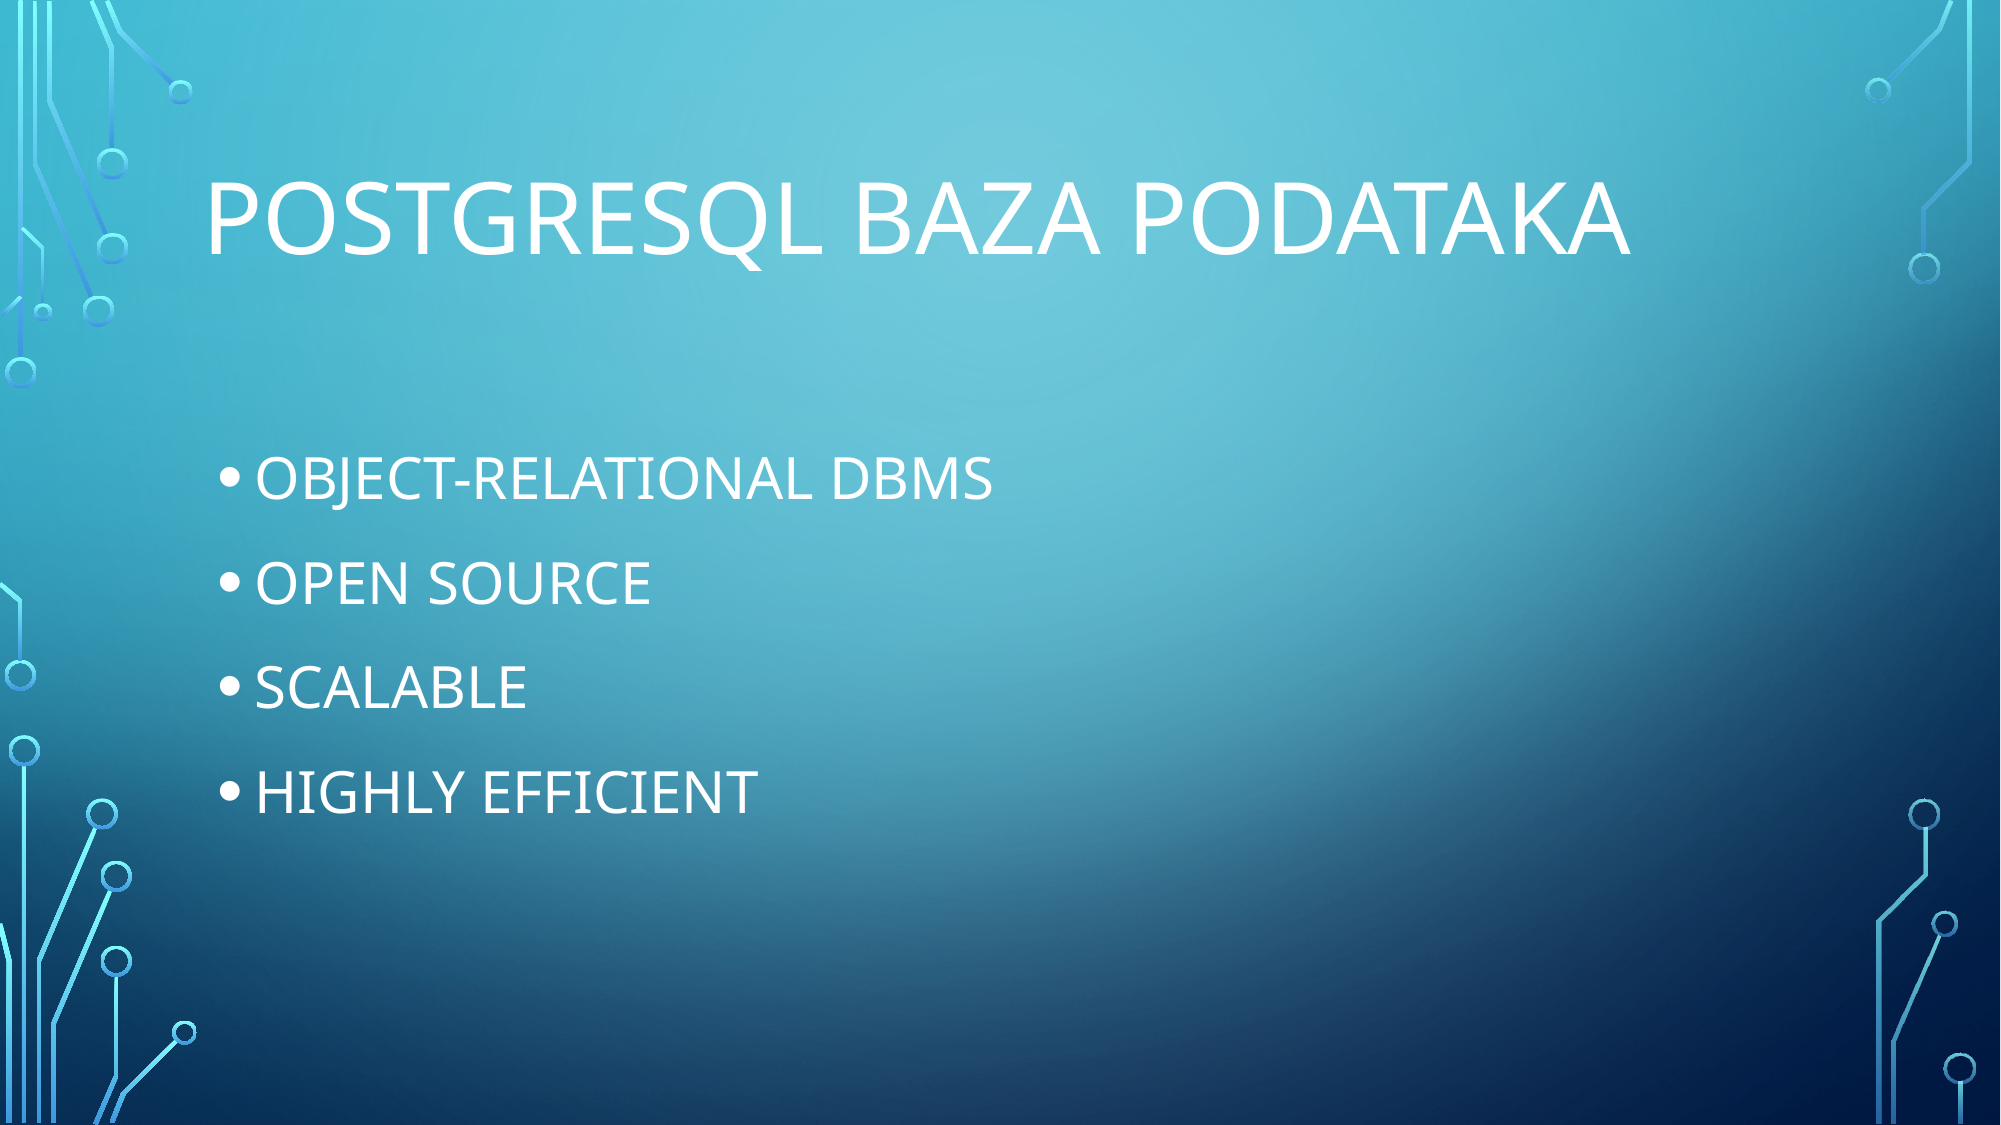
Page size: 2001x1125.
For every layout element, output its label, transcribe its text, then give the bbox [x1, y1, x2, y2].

list OBJECT-RELATIONAL DBMS OPEN SOURCE SCALABLE HIGHLY EFFICIENT [202, 419, 1828, 1001]
title PostgreSQL baza podataka [187, 101, 1813, 344]
